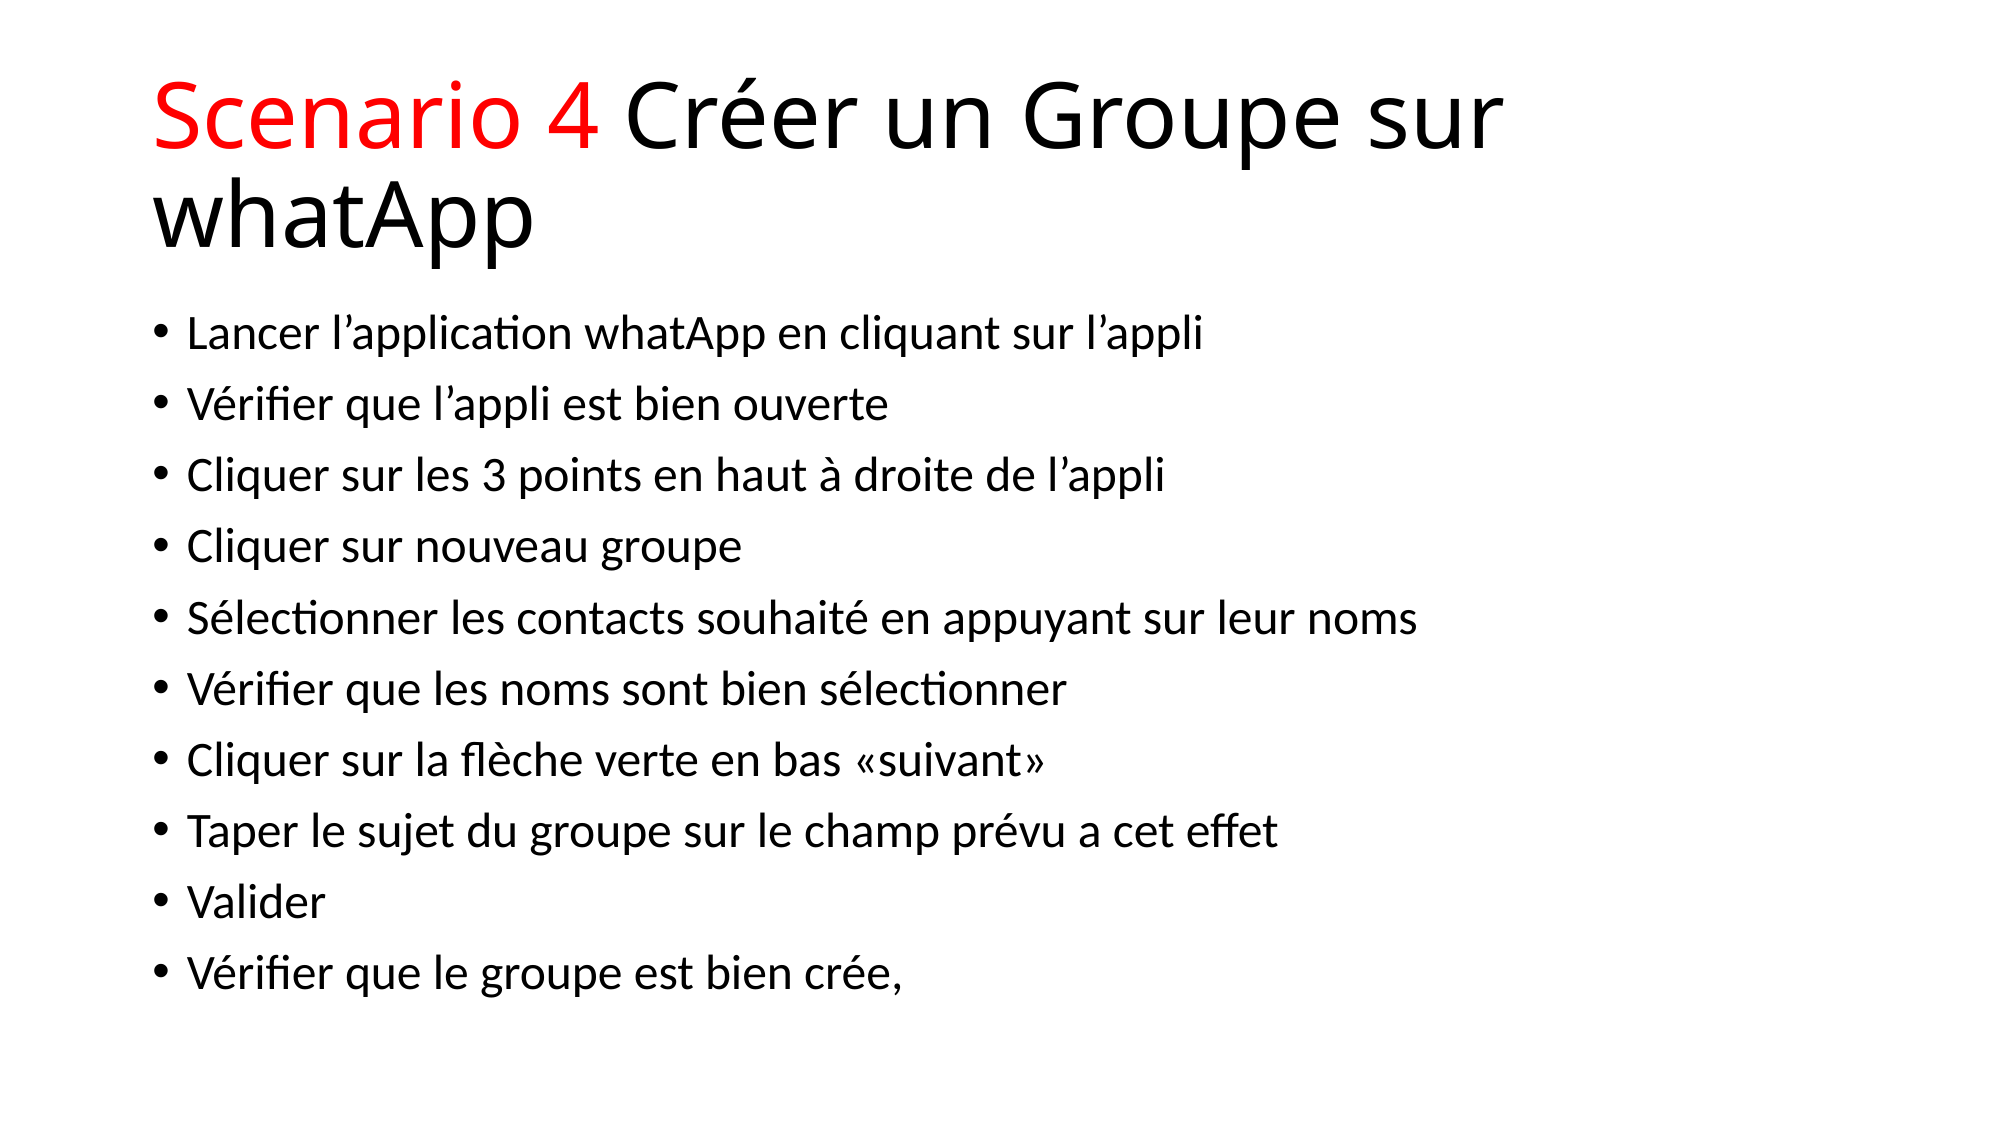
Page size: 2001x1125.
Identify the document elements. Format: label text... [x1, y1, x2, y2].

title Scenario 4 Créer un Groupe sur whatApp [137, 59, 1863, 278]
list Lancer l’application whatApp en cliquant sur l’appli Vérifier que l’appli est bien ouverte Cliquer sur les 3 points en haut à droite de l’appli Cliquer sur nouveau groupe Sélectionner les contacts souhaité en appuyant sur leur noms Vérifier que les noms sont bien sélectionner Cliquer sur la flèche verte en bas «suivant» Taper le sujet du groupe sur le champ prévu a cet effet Valider Vérifier que le groupe est bien crée, [137, 299, 1863, 1014]
